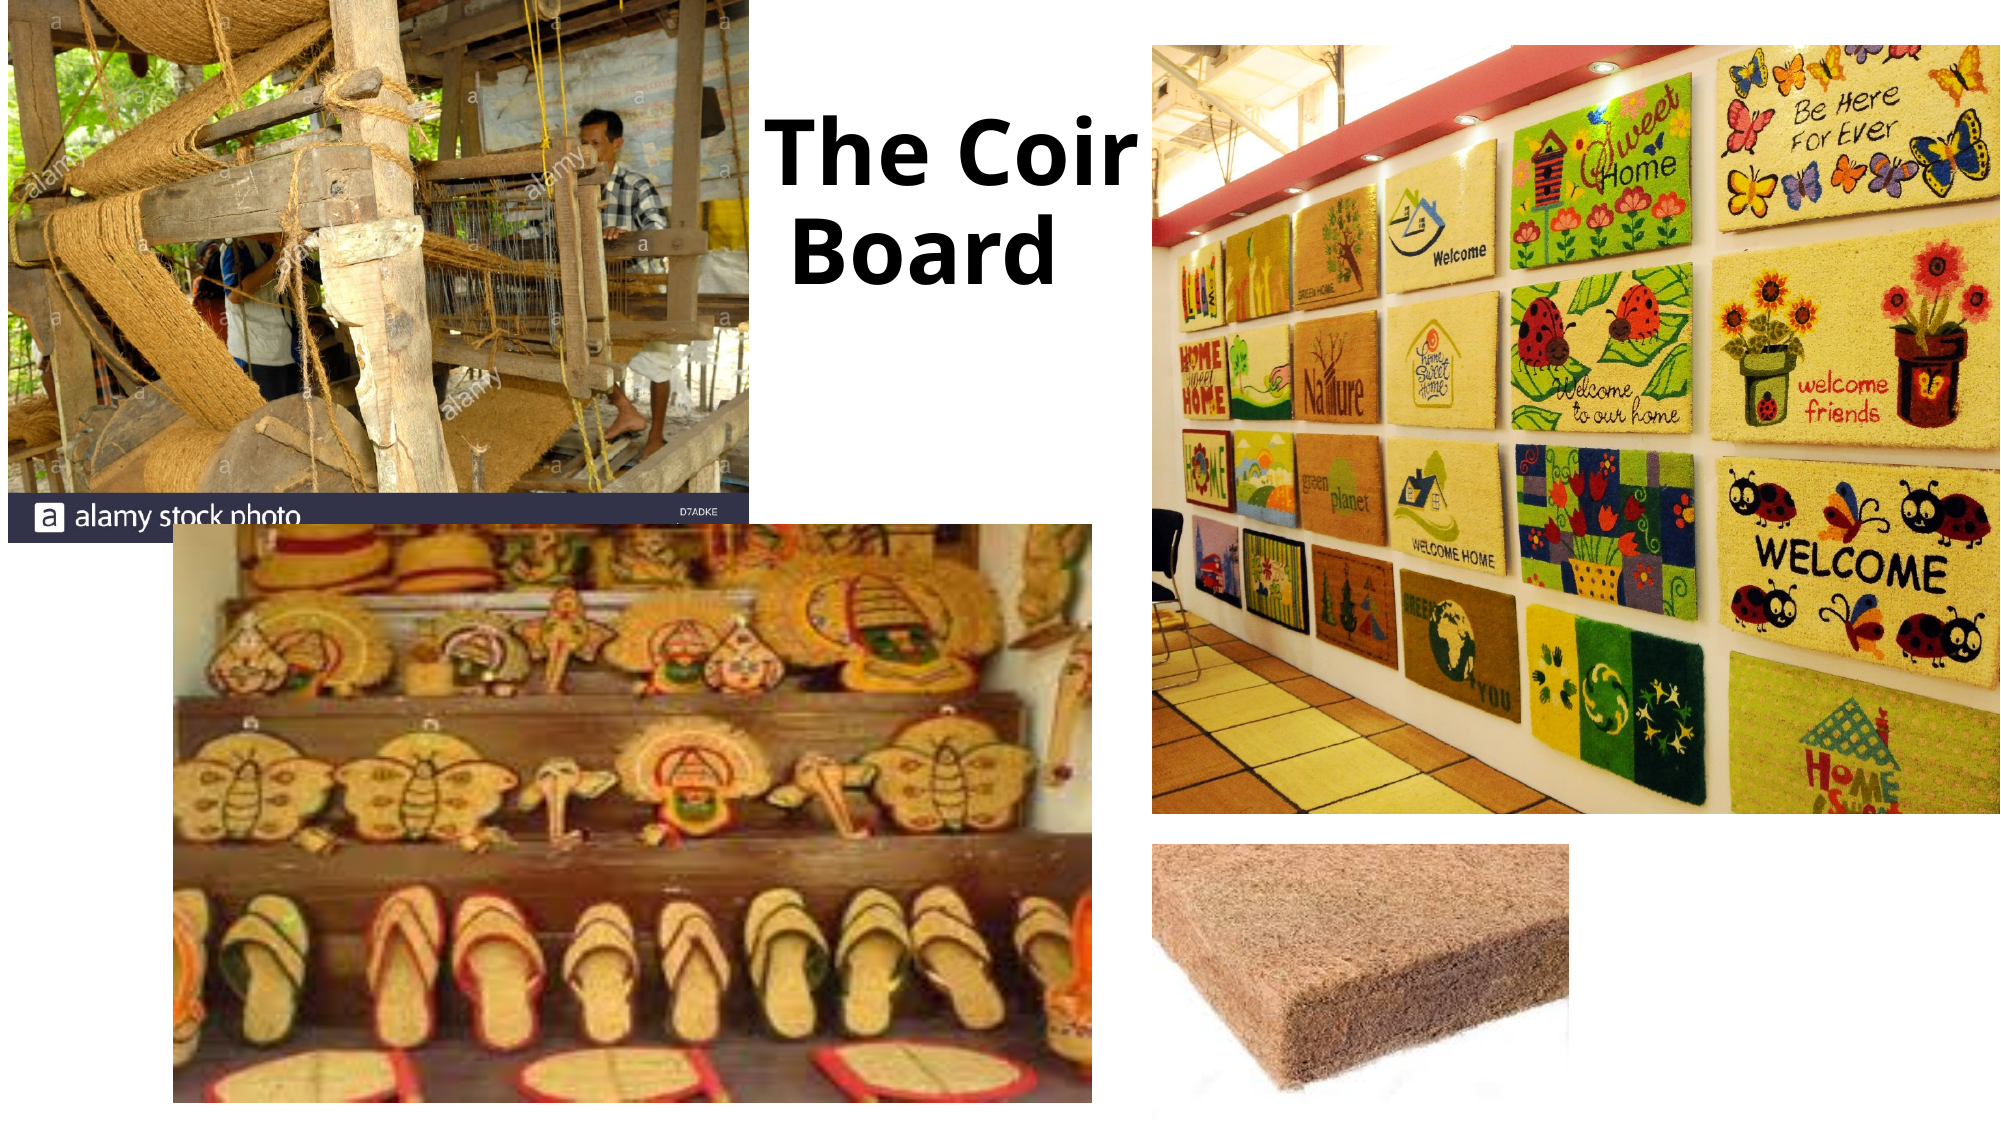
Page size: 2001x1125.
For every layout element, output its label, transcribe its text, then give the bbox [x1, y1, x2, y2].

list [1152, 45, 2000, 814]
title The Coir Board [749, 17, 1972, 394]
picture [1152, 844, 1569, 1125]
picture [8, 0, 1092, 1103]
